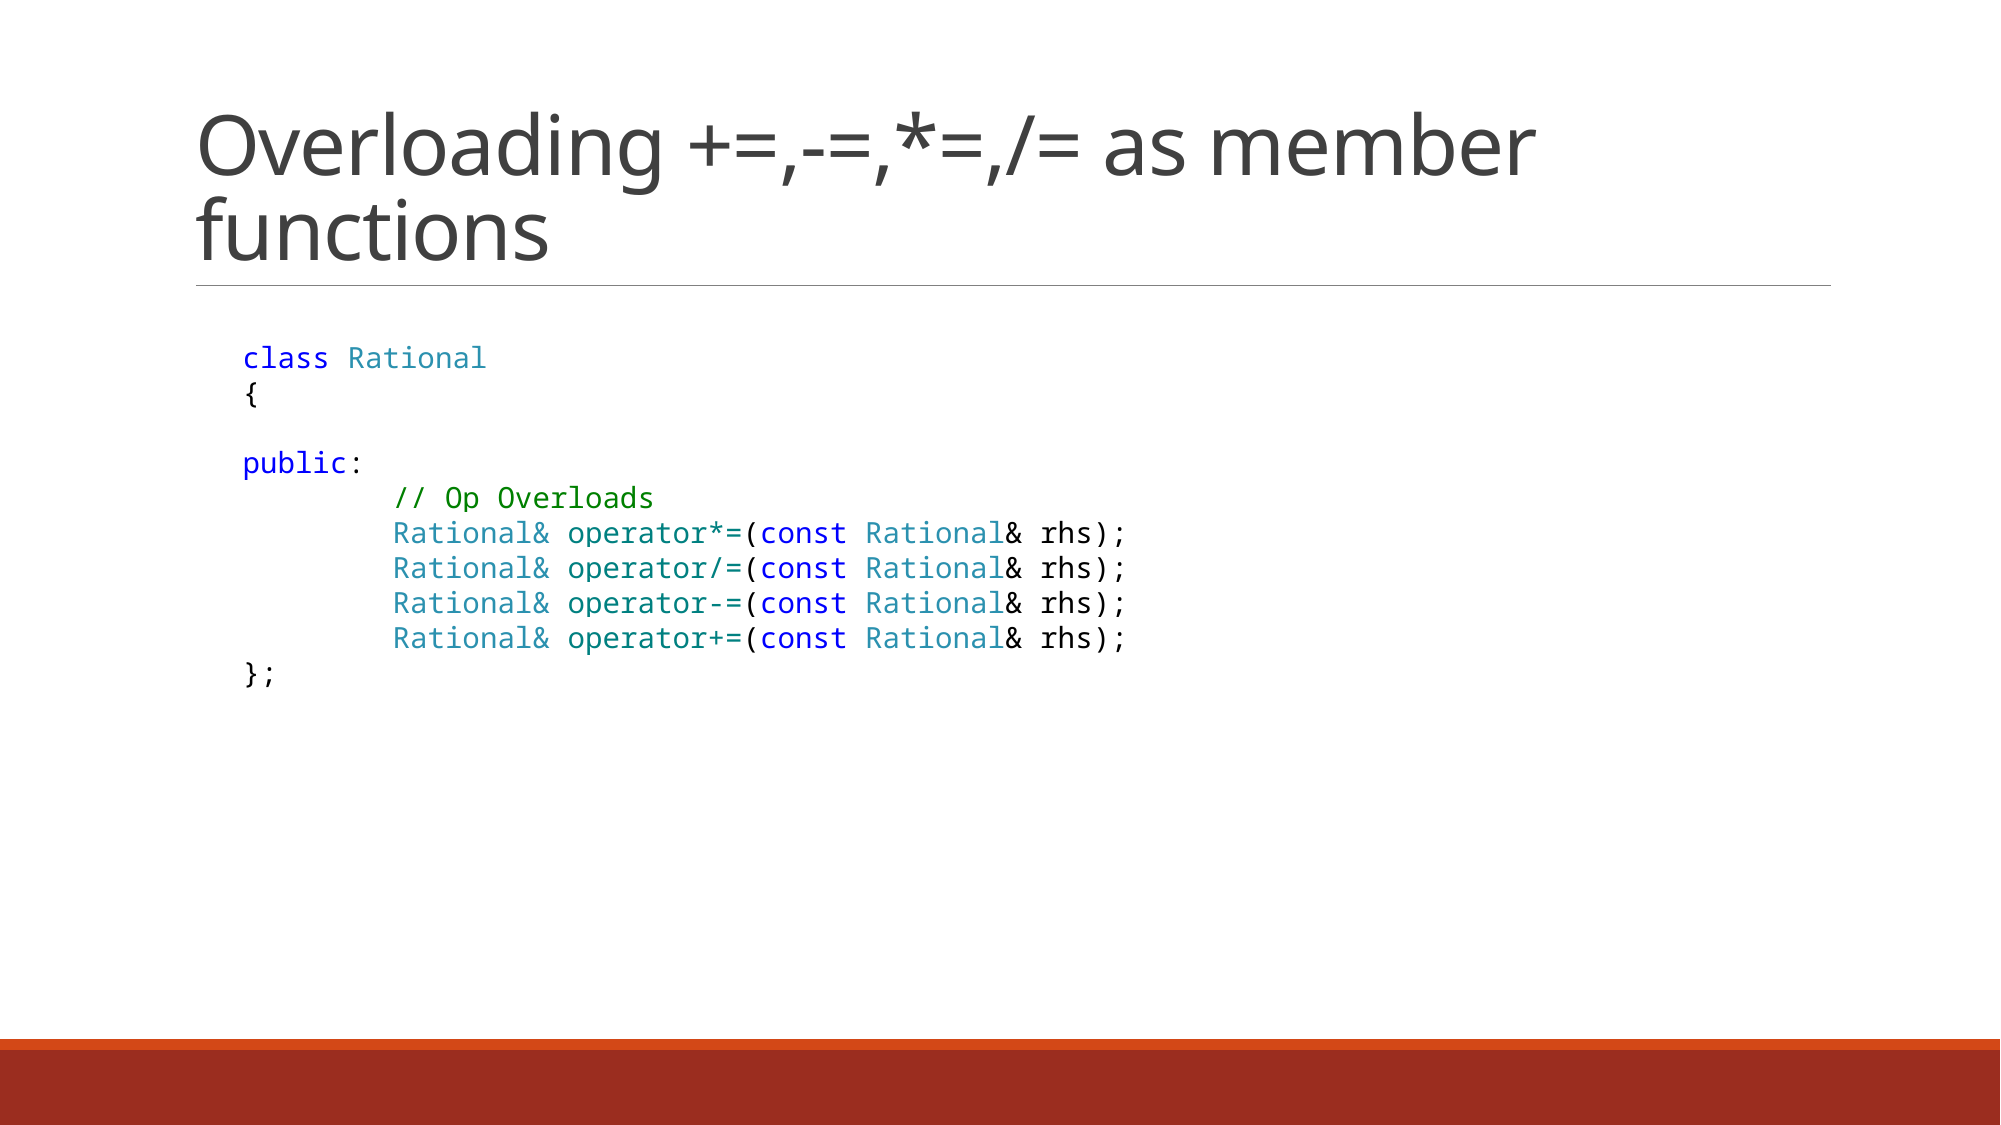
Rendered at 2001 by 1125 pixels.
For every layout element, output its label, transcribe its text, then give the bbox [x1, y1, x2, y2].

text_box class Rational { public: // Op Overloads Rational& operator*=(const Rational& rhs); Rational& operator/=(const Rational& rhs); Rational& operator-=(const Rational& rhs); Rational& operator+=(const Rational& rhs); }; [228, 331, 1228, 697]
title Overloading +=,-=,*=,/= as member functions [180, 47, 1830, 285]
